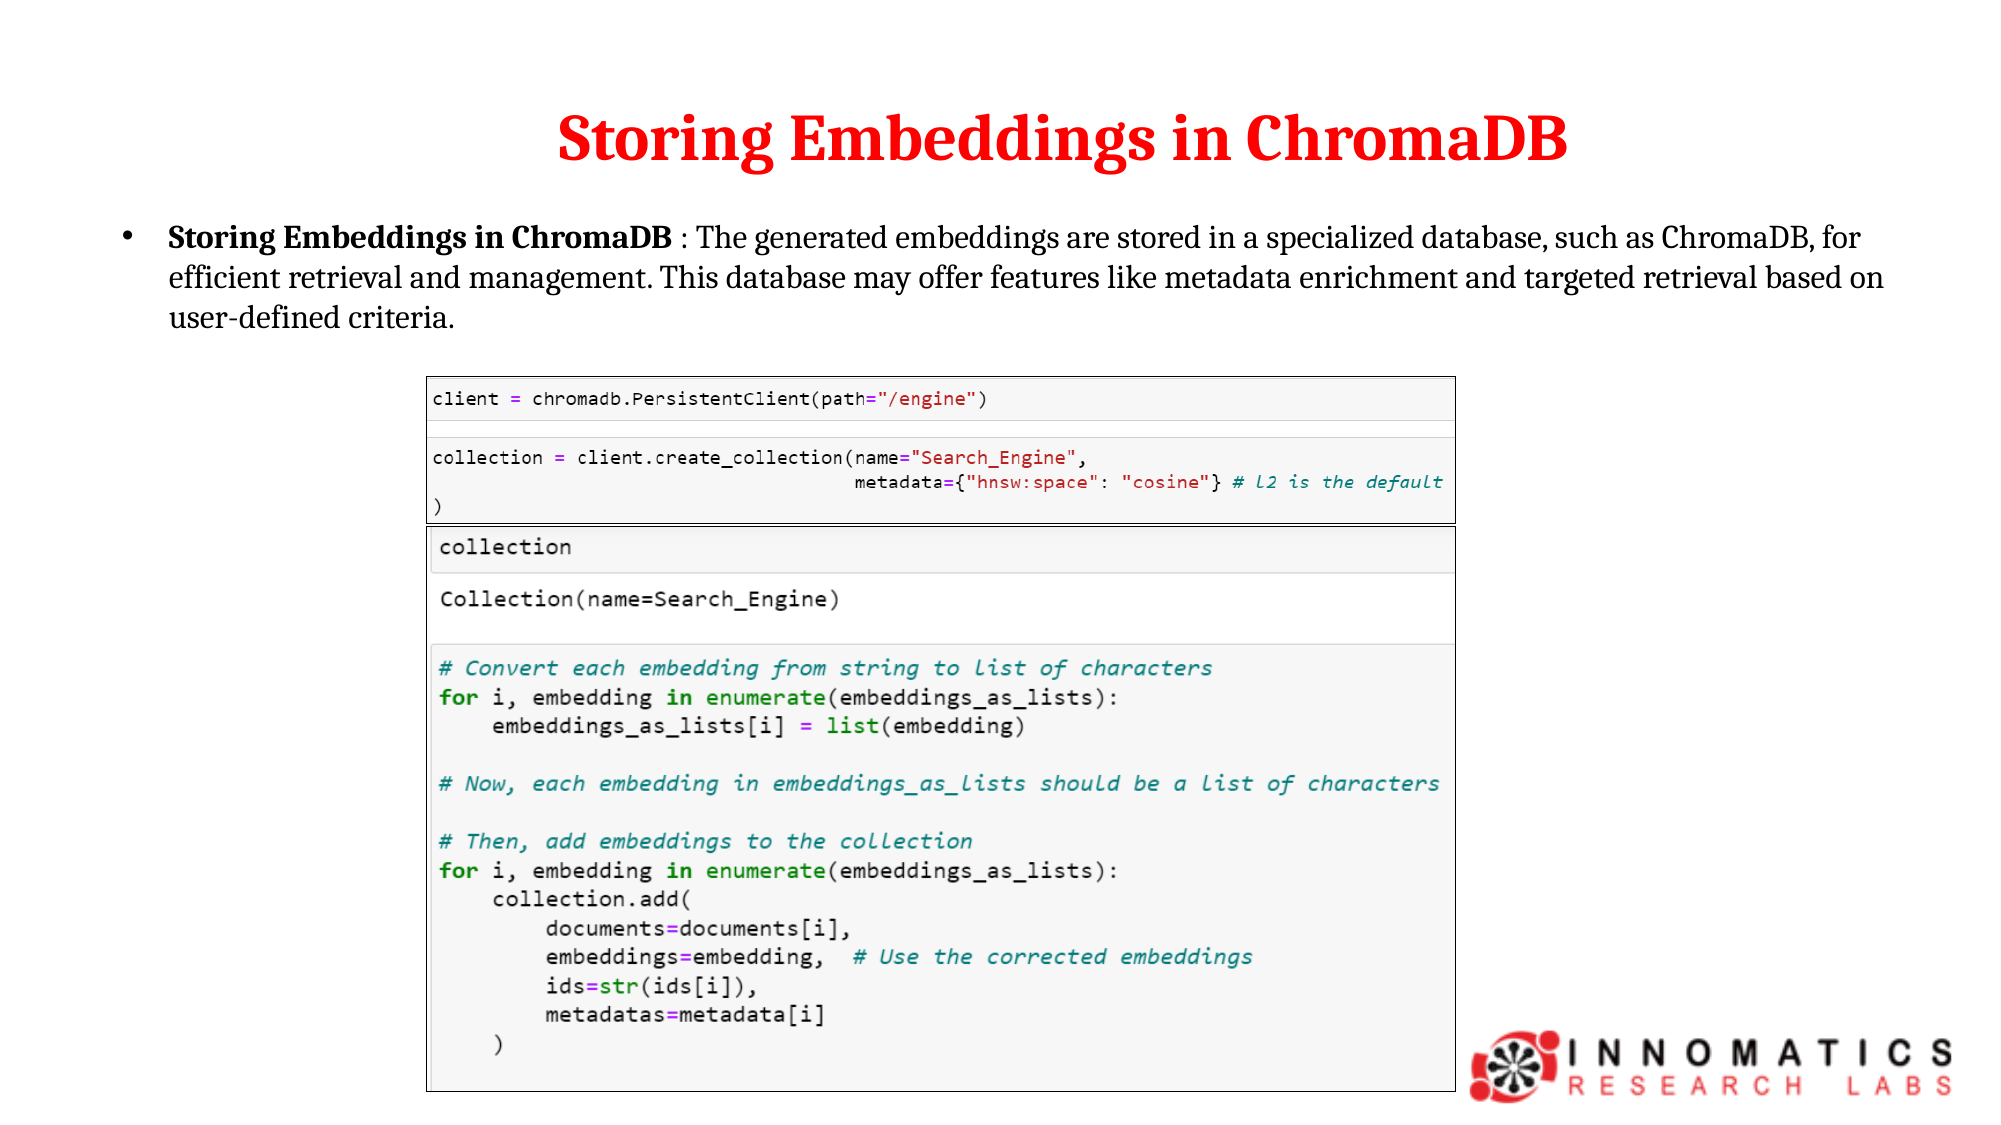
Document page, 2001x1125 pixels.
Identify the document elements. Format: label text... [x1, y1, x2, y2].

text_box Storing Embeddings in ChromaDB [380, 86, 1749, 182]
text_box Storing Embeddings in ChromaDB : The generated embeddings are stored in a specialized database, such as ChromaDB, for efficient retrieval and management. This database may offer features like metadata enrichment and targeted retrieval based on user-defined criteria. [107, 207, 1949, 422]
picture [1445, 1014, 1975, 1125]
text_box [426, 376, 1456, 1092]
